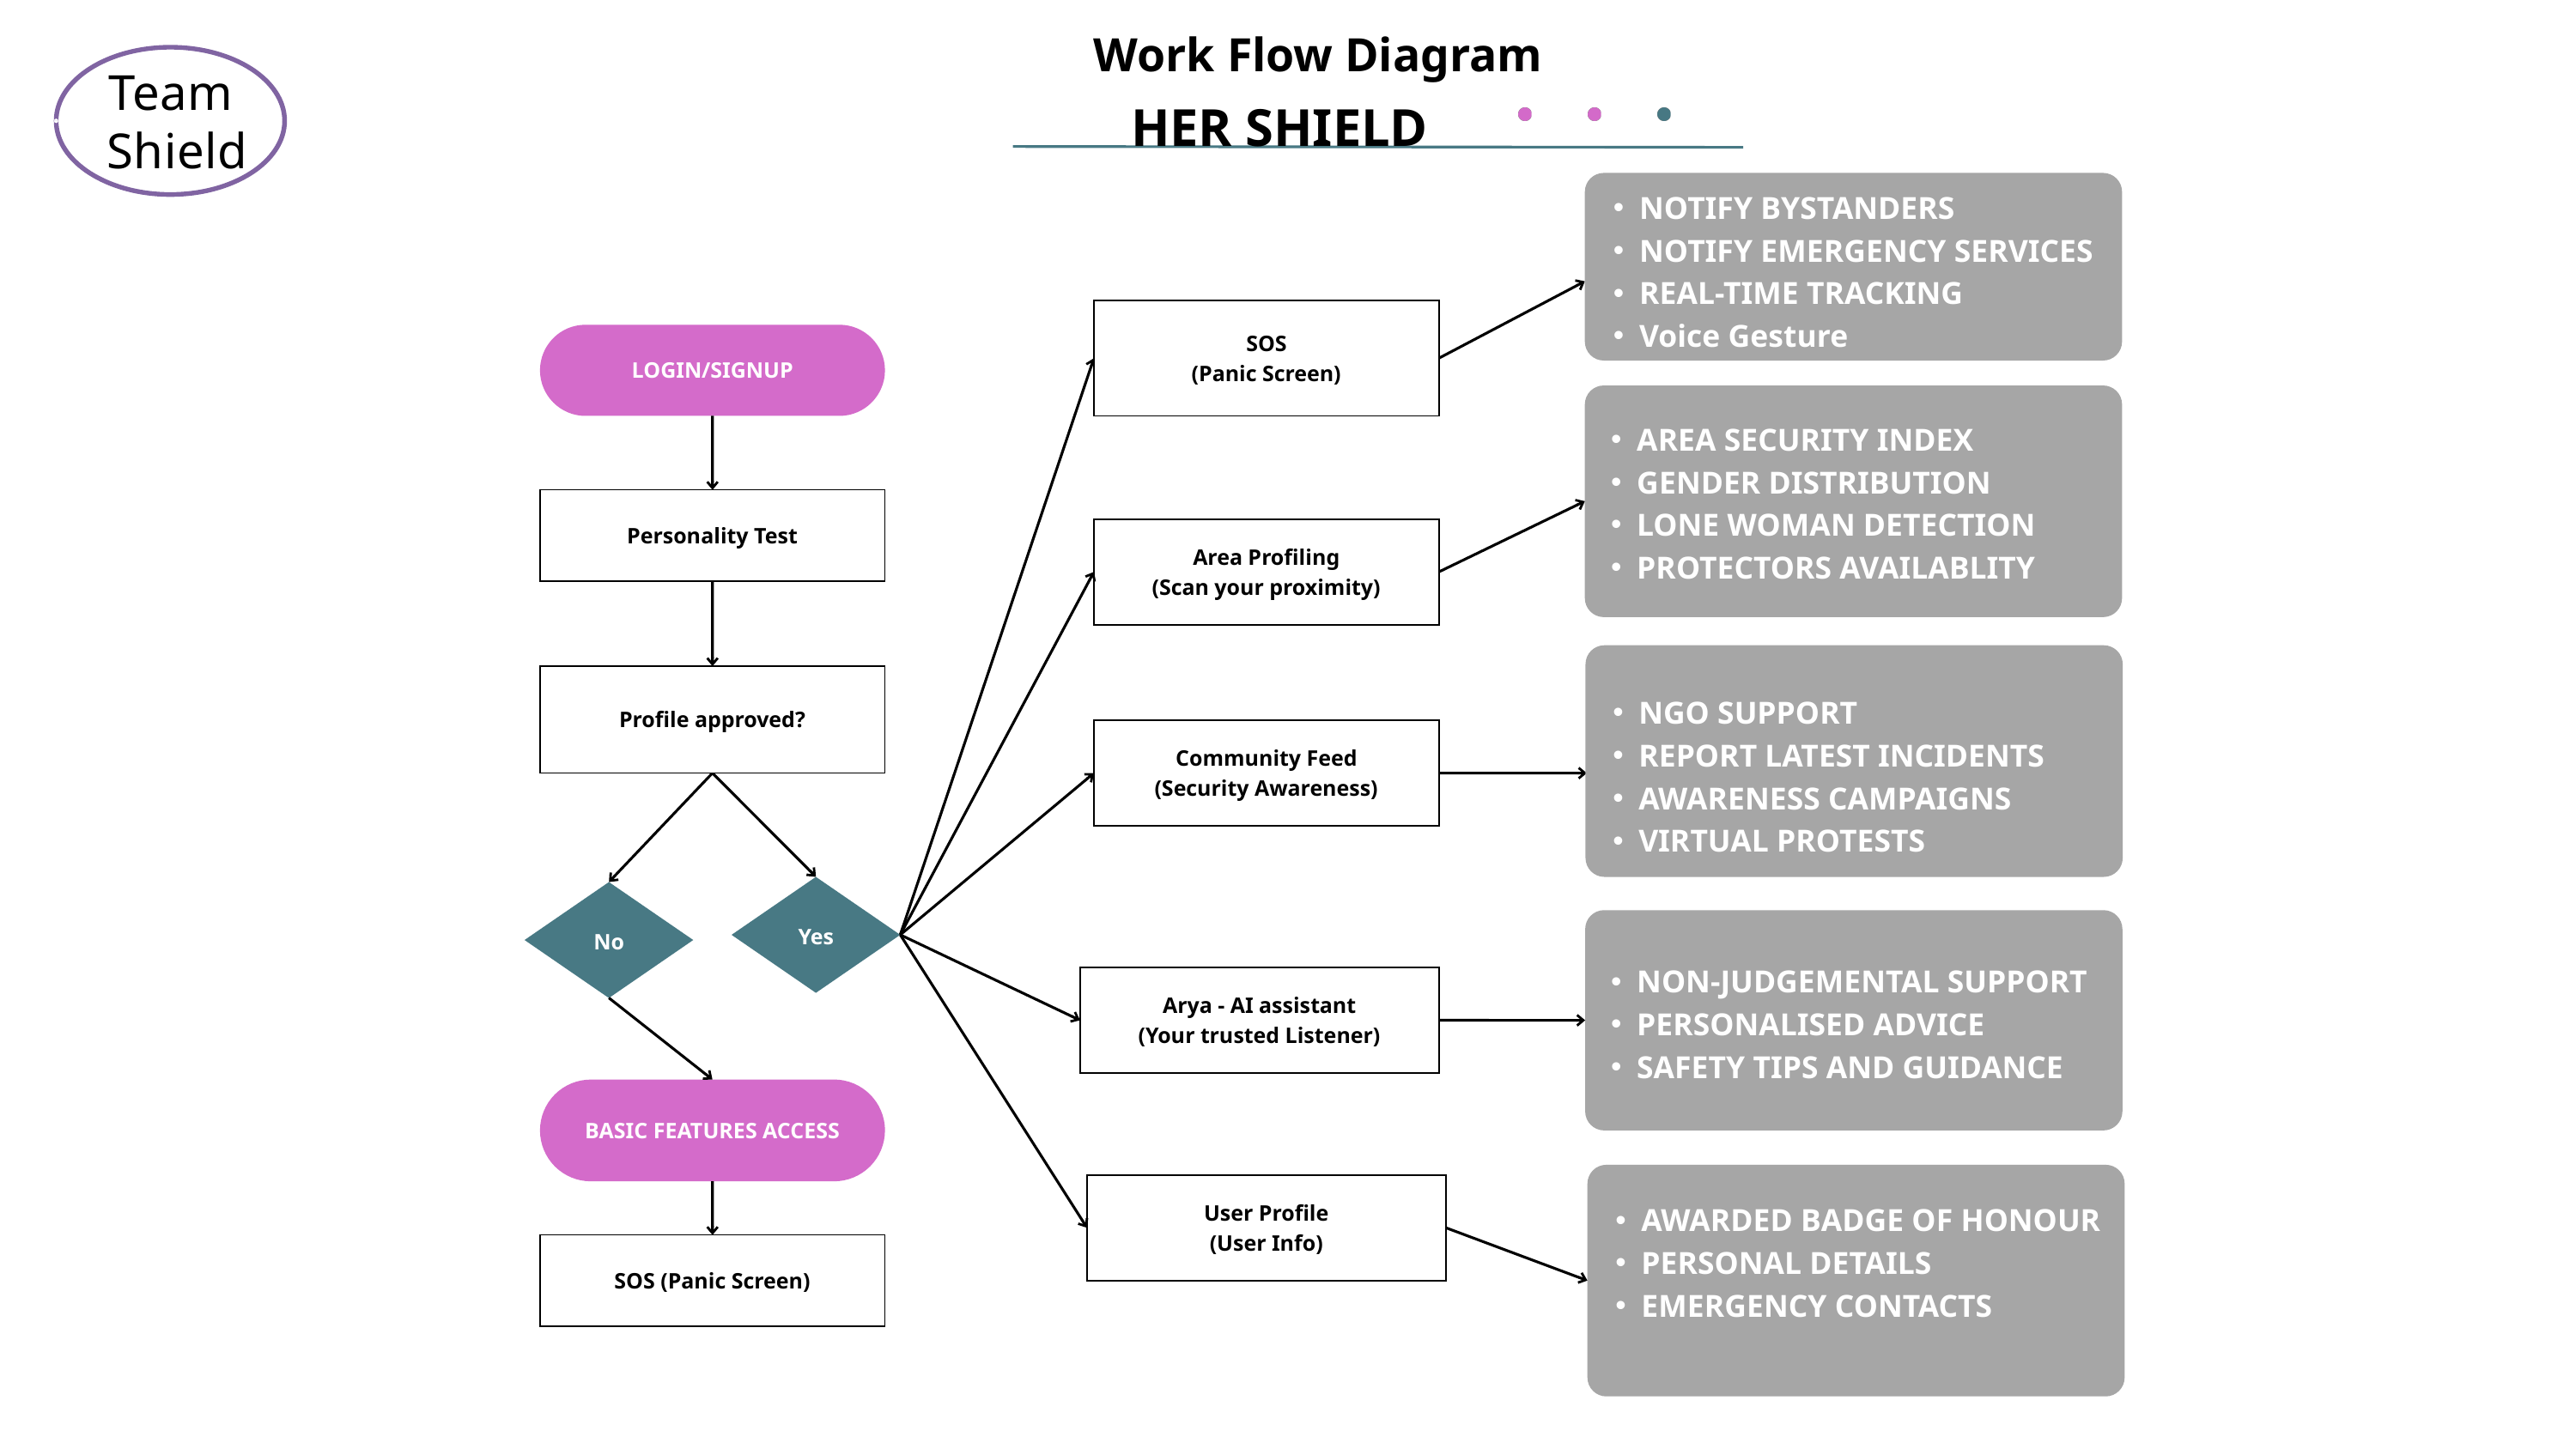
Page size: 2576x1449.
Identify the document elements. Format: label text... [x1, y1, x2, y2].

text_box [539, 324, 885, 416]
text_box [539, 1234, 885, 1327]
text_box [1093, 719, 1440, 827]
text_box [731, 876, 901, 993]
text_box Work Flow Diagram [1094, 16, 1662, 82]
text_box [1584, 385, 2123, 618]
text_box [1584, 910, 2123, 1131]
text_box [1587, 1164, 2125, 1397]
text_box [53, 45, 288, 197]
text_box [1584, 173, 2123, 361]
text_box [1517, 107, 1671, 122]
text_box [524, 882, 694, 998]
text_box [1079, 967, 1440, 1074]
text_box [1585, 645, 2123, 877]
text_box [539, 489, 885, 582]
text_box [1093, 300, 1440, 416]
text_box HER SHIELD [1131, 84, 1475, 157]
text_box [539, 1079, 885, 1182]
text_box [1086, 1174, 1447, 1282]
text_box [539, 665, 885, 773]
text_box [1093, 518, 1440, 626]
